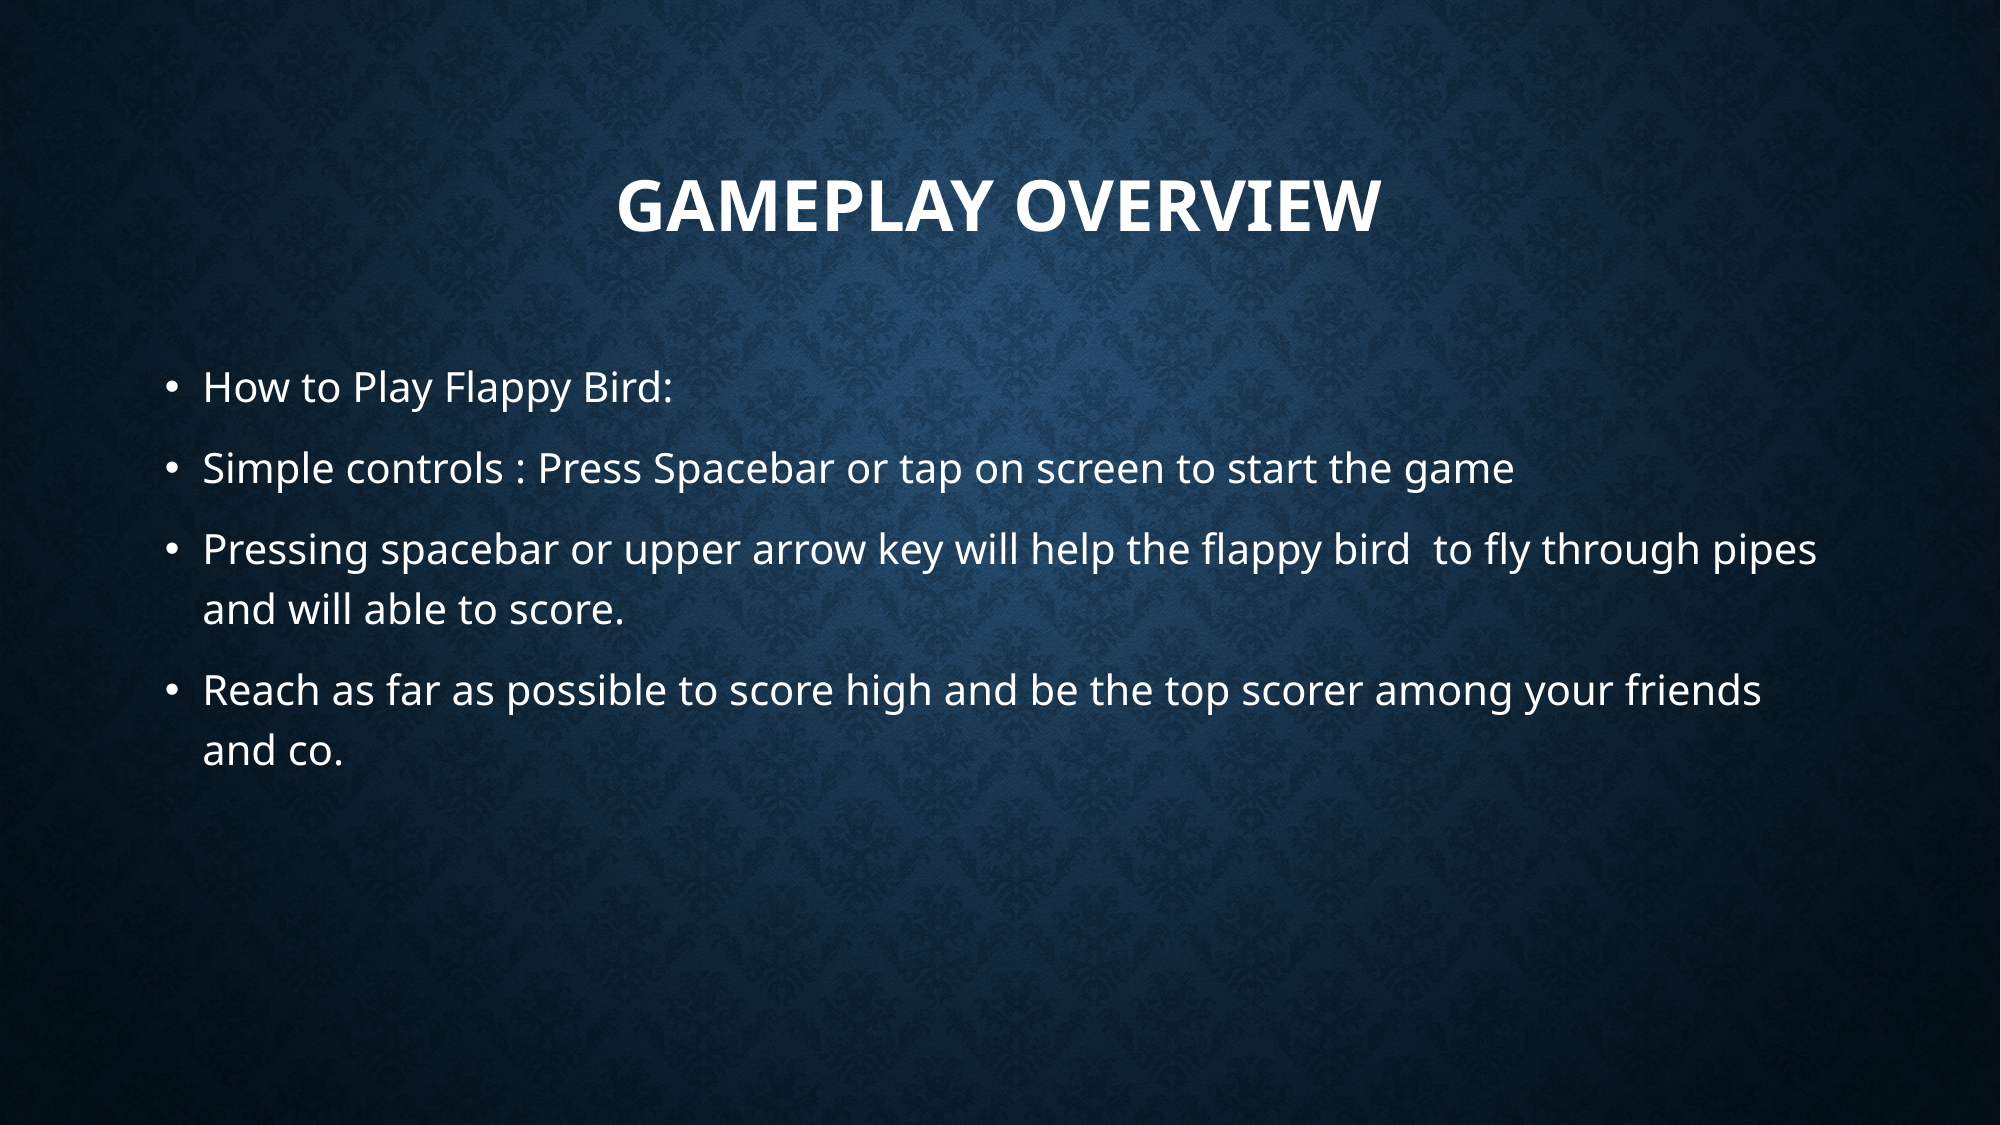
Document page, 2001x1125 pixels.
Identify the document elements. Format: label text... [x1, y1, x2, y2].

list How to Play Flappy Bird: Simple controls : Press Spacebar or tap on screen to start the game Pressing spacebar or upper arrow key will help the flappy bird to fly through pipes and will able to score. Reach as far as possible to score high and be the top scorer among your friends and co. [149, 343, 1849, 950]
title Gameplay Overview [149, 99, 1849, 318]
